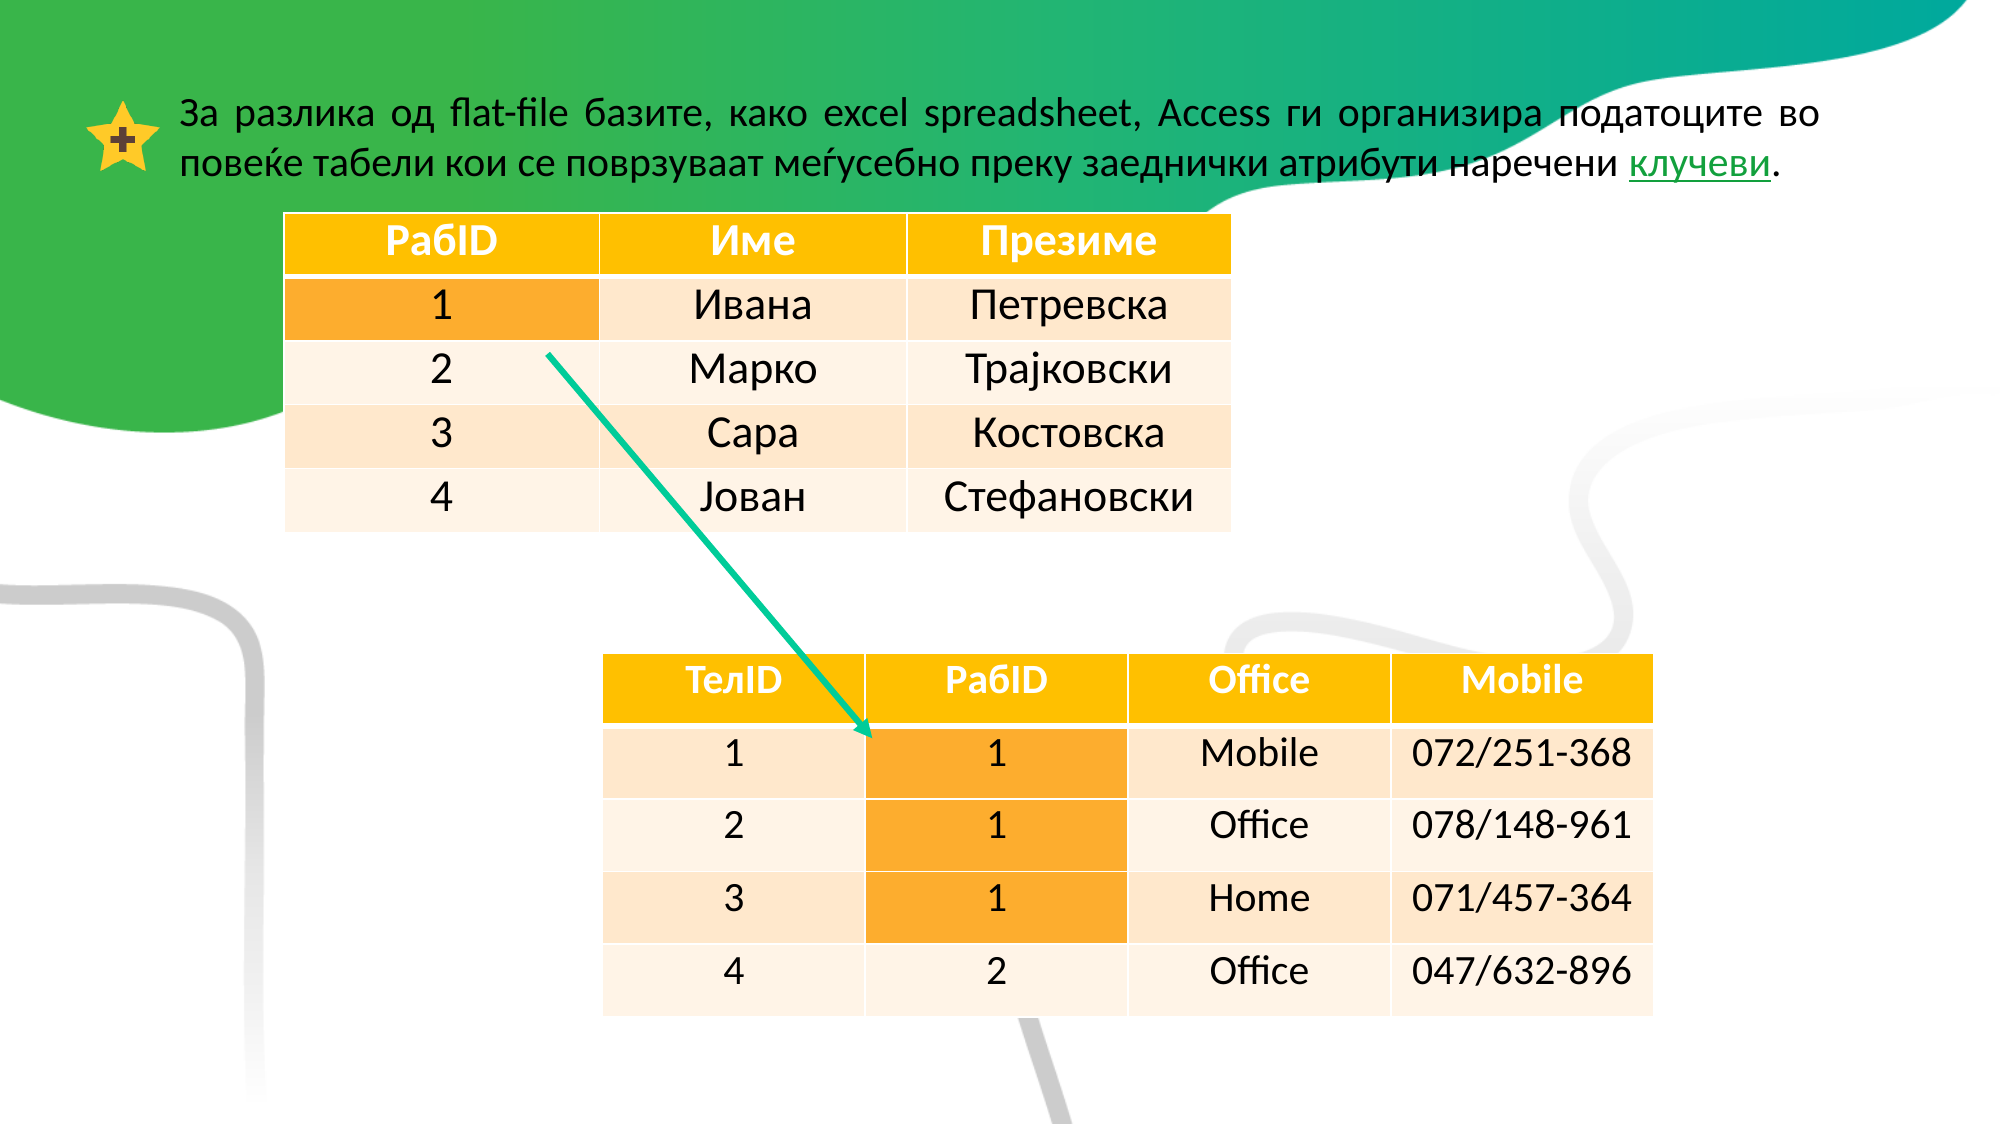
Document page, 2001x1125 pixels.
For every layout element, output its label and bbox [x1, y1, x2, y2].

text_box [547, 353, 873, 739]
picture [0, 0, 2000, 1124]
